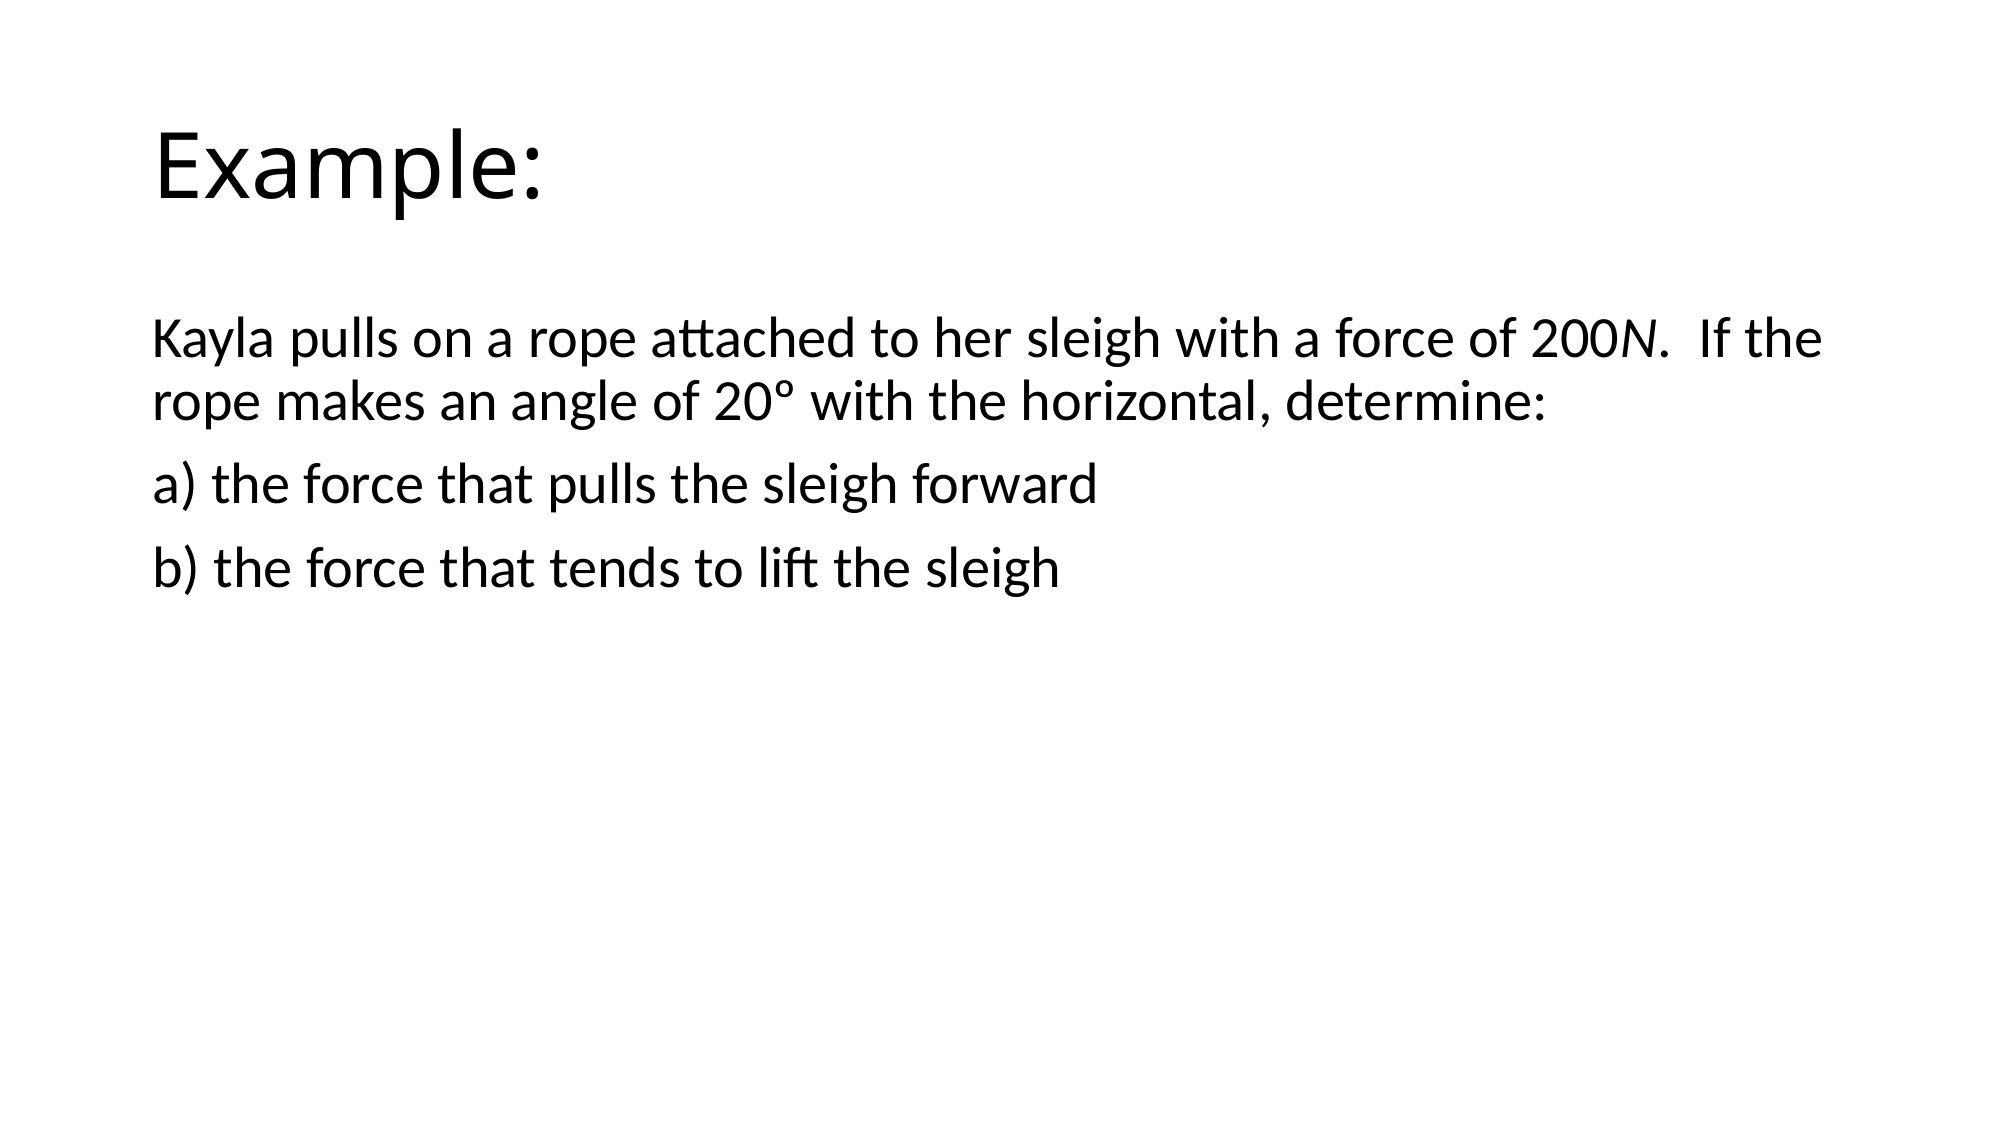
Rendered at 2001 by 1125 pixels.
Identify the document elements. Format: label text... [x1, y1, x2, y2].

title Example: [137, 59, 1863, 278]
list Kayla pulls on a rope attached to her sleigh with a force of 200N. If the rope makes an angle of 20º with the horizontal, determine: a) the force that pulls the sleigh forward b) the force that tends to lift the sleigh [137, 299, 1863, 1014]
